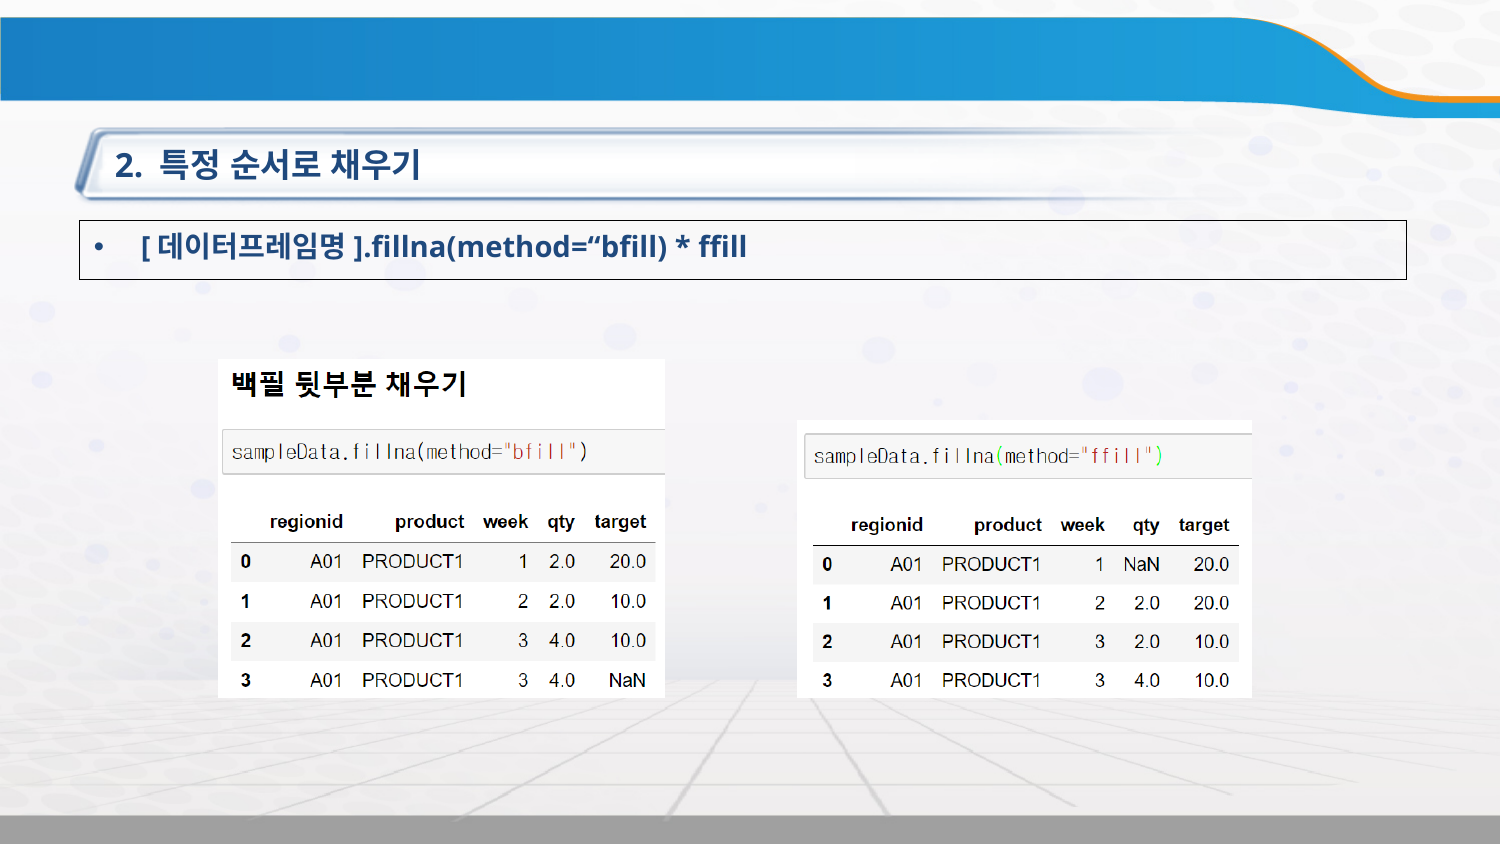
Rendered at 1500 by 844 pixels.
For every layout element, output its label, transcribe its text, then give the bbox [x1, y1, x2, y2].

text_box 2. Missing Value 처리 [29, 0, 1175, 103]
picture [0, 0, 1500, 844]
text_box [74, 126, 1289, 208]
text_box [데이터프레임명].fillna(method=“bfill) * ffill [79, 220, 1407, 280]
